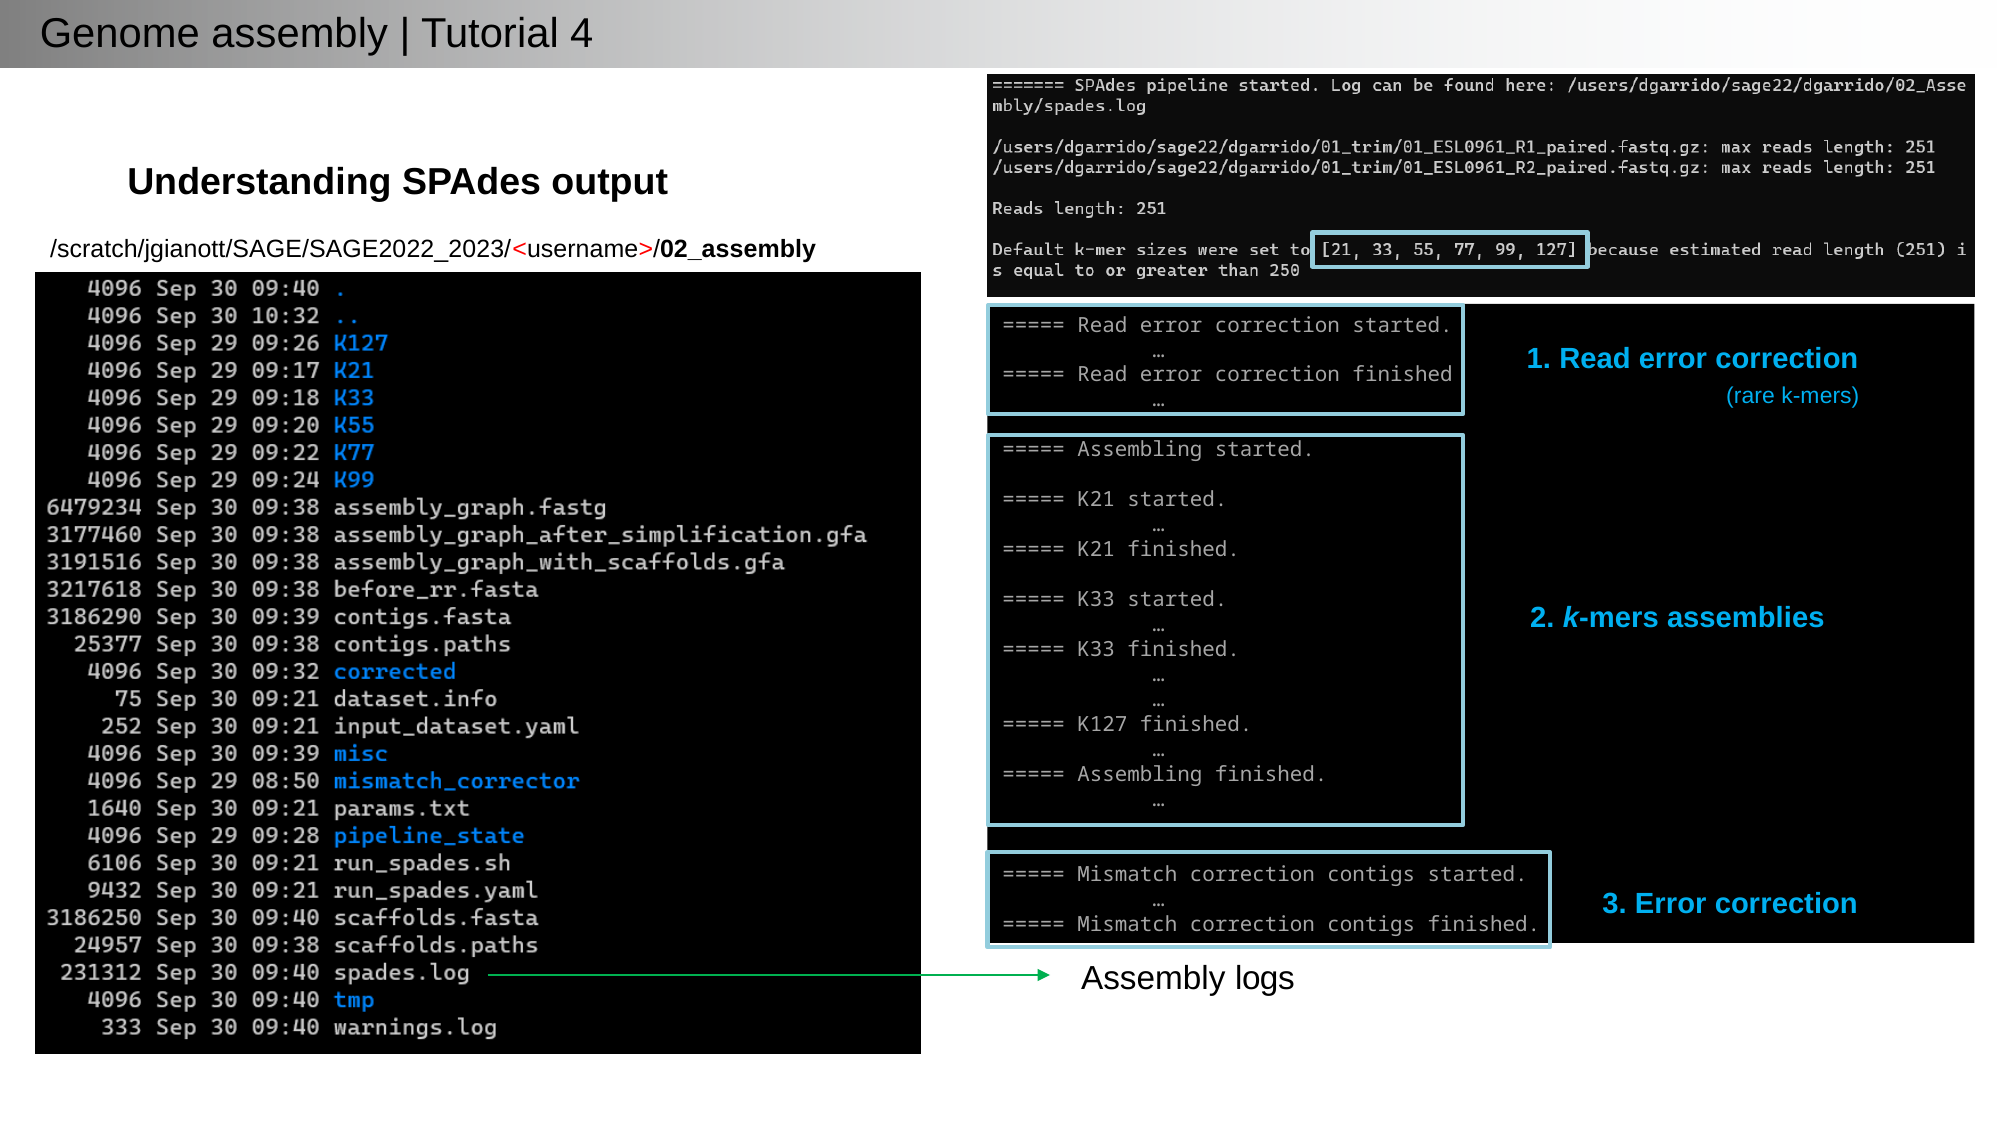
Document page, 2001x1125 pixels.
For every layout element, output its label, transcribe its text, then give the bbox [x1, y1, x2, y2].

text_box /scratch/jgianott/SAGE/SAGE2022_2023/<username>/02_assembly [35, 224, 921, 270]
picture [35, 271, 922, 1055]
text_box Genome assembly | Tutorial 4 [24, 0, 1350, 64]
text_box [986, 433, 1465, 827]
text_box 3. Error correction [1587, 876, 1975, 927]
text_box [985, 850, 1552, 949]
text_box Assembly logs [1078, 953, 1298, 996]
text_box 2. k-mers assemblies [1515, 591, 1978, 641]
picture [987, 74, 1975, 298]
text_box [986, 305, 1465, 416]
text_box ===== Read error correction started. … ===== Read error correction finished … ===== Assembling started. ===== K21 started. … ===== K21 finished. ===== K33 started. … ===== K33 finished. … … ===== K127 finished. … ===== Assembling finished. … ===== Mismatch correction contigs started. … ===== Mismatch correction contigs finished. [987, 305, 1975, 943]
text_box [0, 0, 2000, 70]
text_box 1. Read error correction (rare k-mers) [1511, 331, 1975, 417]
text_box Understanding SPAdes output [112, 149, 982, 210]
